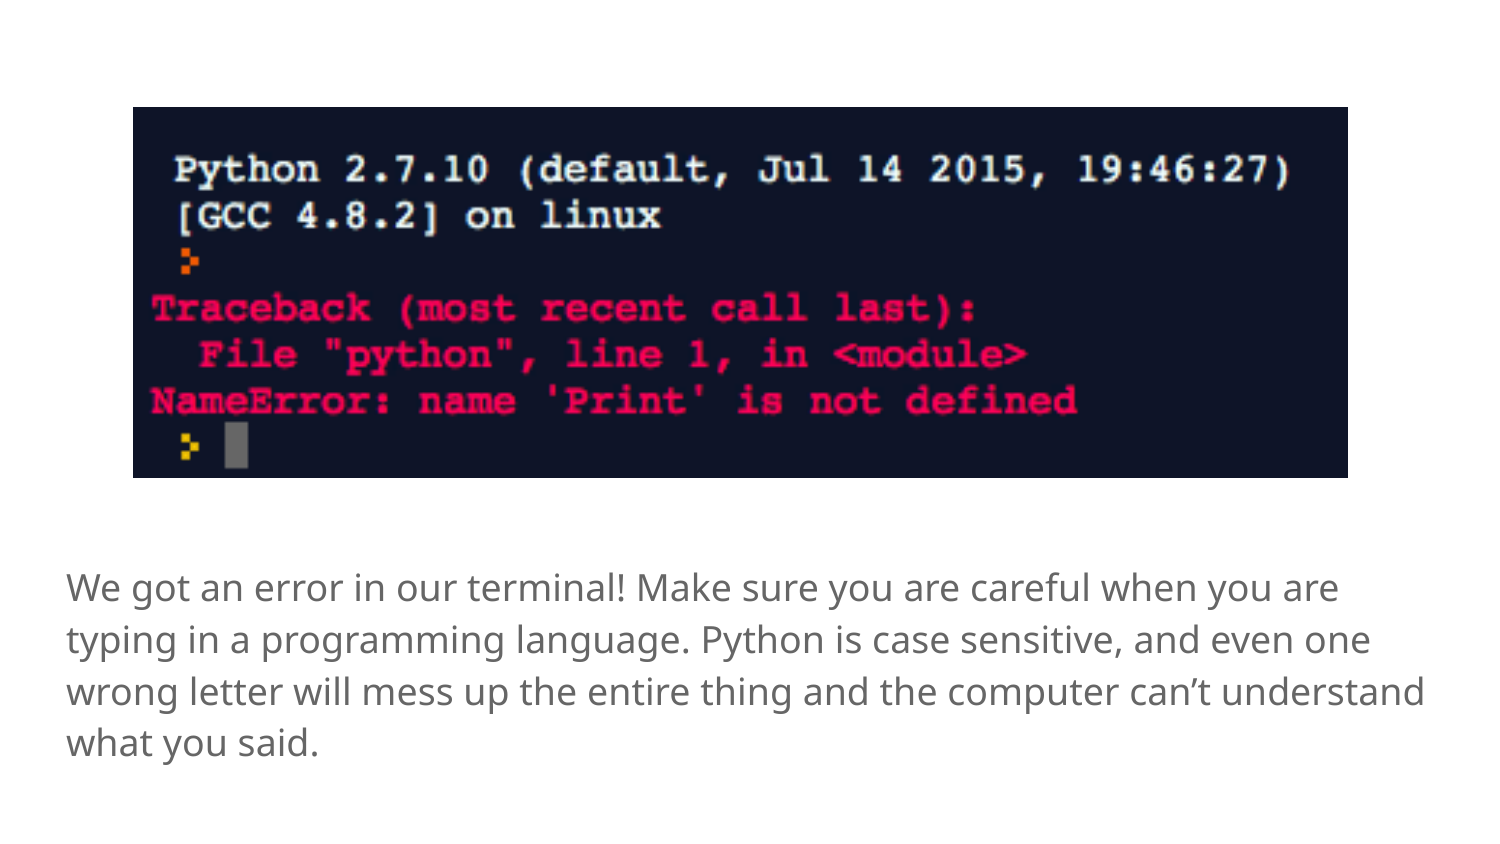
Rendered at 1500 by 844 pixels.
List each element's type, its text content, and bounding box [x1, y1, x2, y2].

list We got an error in our terminal! Make sure you are careful when you are typing in a programming language. Python is case sensitive, and even one wrong letter will mess up the entire thing and the computer can’t understand what you said. [51, 542, 1464, 750]
picture [133, 106, 1348, 479]
